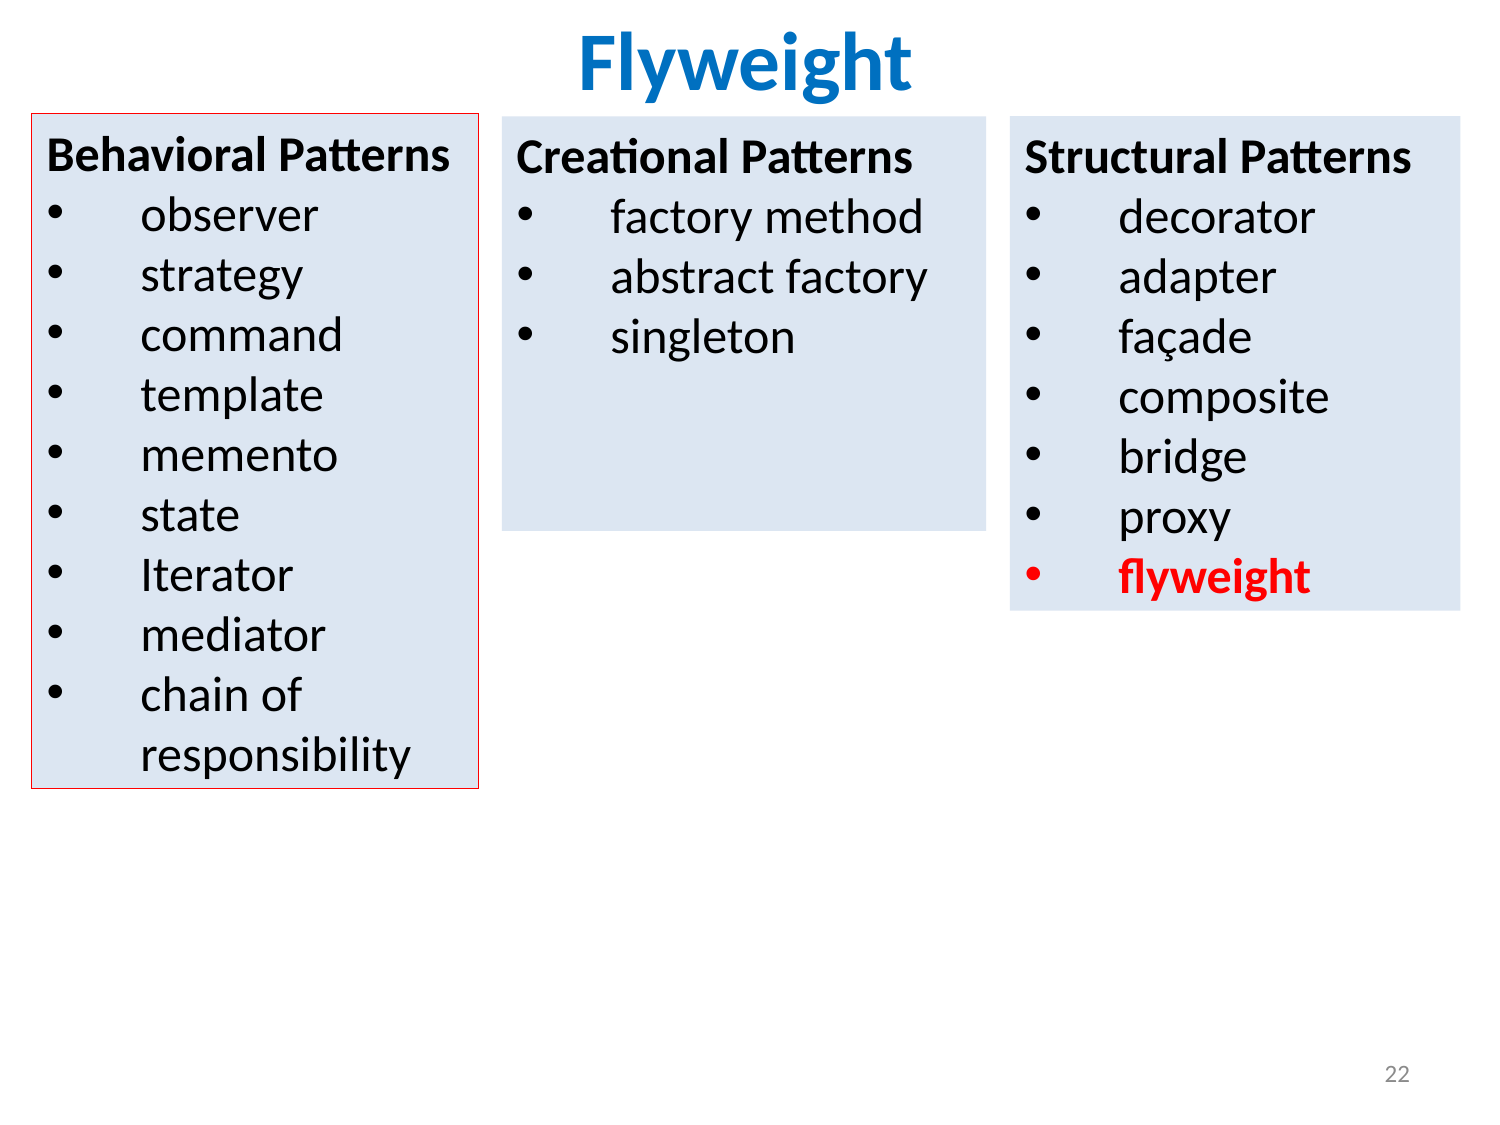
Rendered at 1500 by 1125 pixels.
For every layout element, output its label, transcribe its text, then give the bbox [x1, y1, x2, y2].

slide_number 22 [1074, 1042, 1425, 1103]
text_box Structural Patterns decorator adapter façade composite bridge proxy flyweight [1009, 116, 1461, 611]
text_box Behavioral Patterns observer strategy command template memento state Iterator mediator chain of responsibility [31, 113, 479, 789]
text_box Flyweight [31, 0, 1461, 115]
text_box Creational Patterns factory method abstract factory singleton [501, 116, 987, 531]
